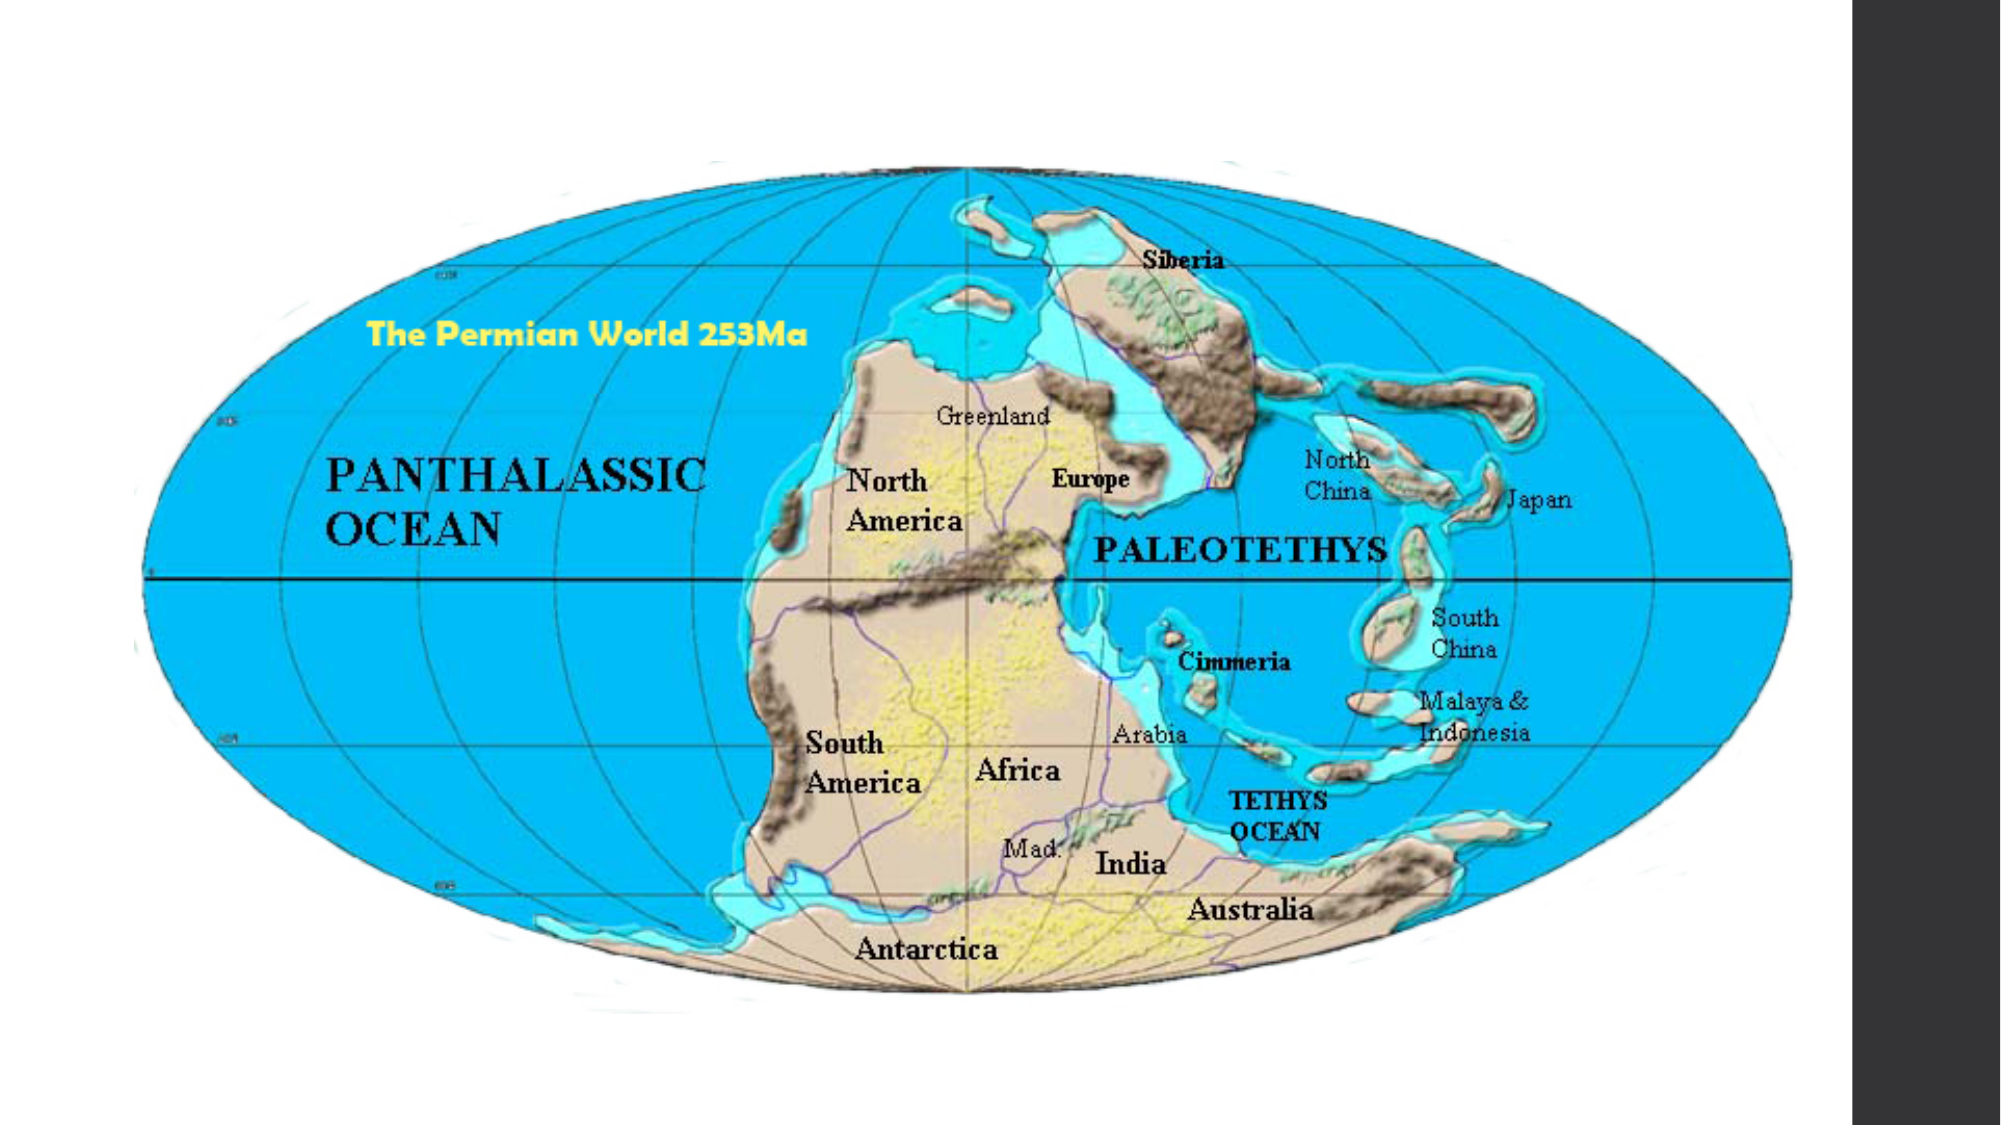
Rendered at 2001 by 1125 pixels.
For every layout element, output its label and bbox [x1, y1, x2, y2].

picture [133, 161, 1798, 1015]
